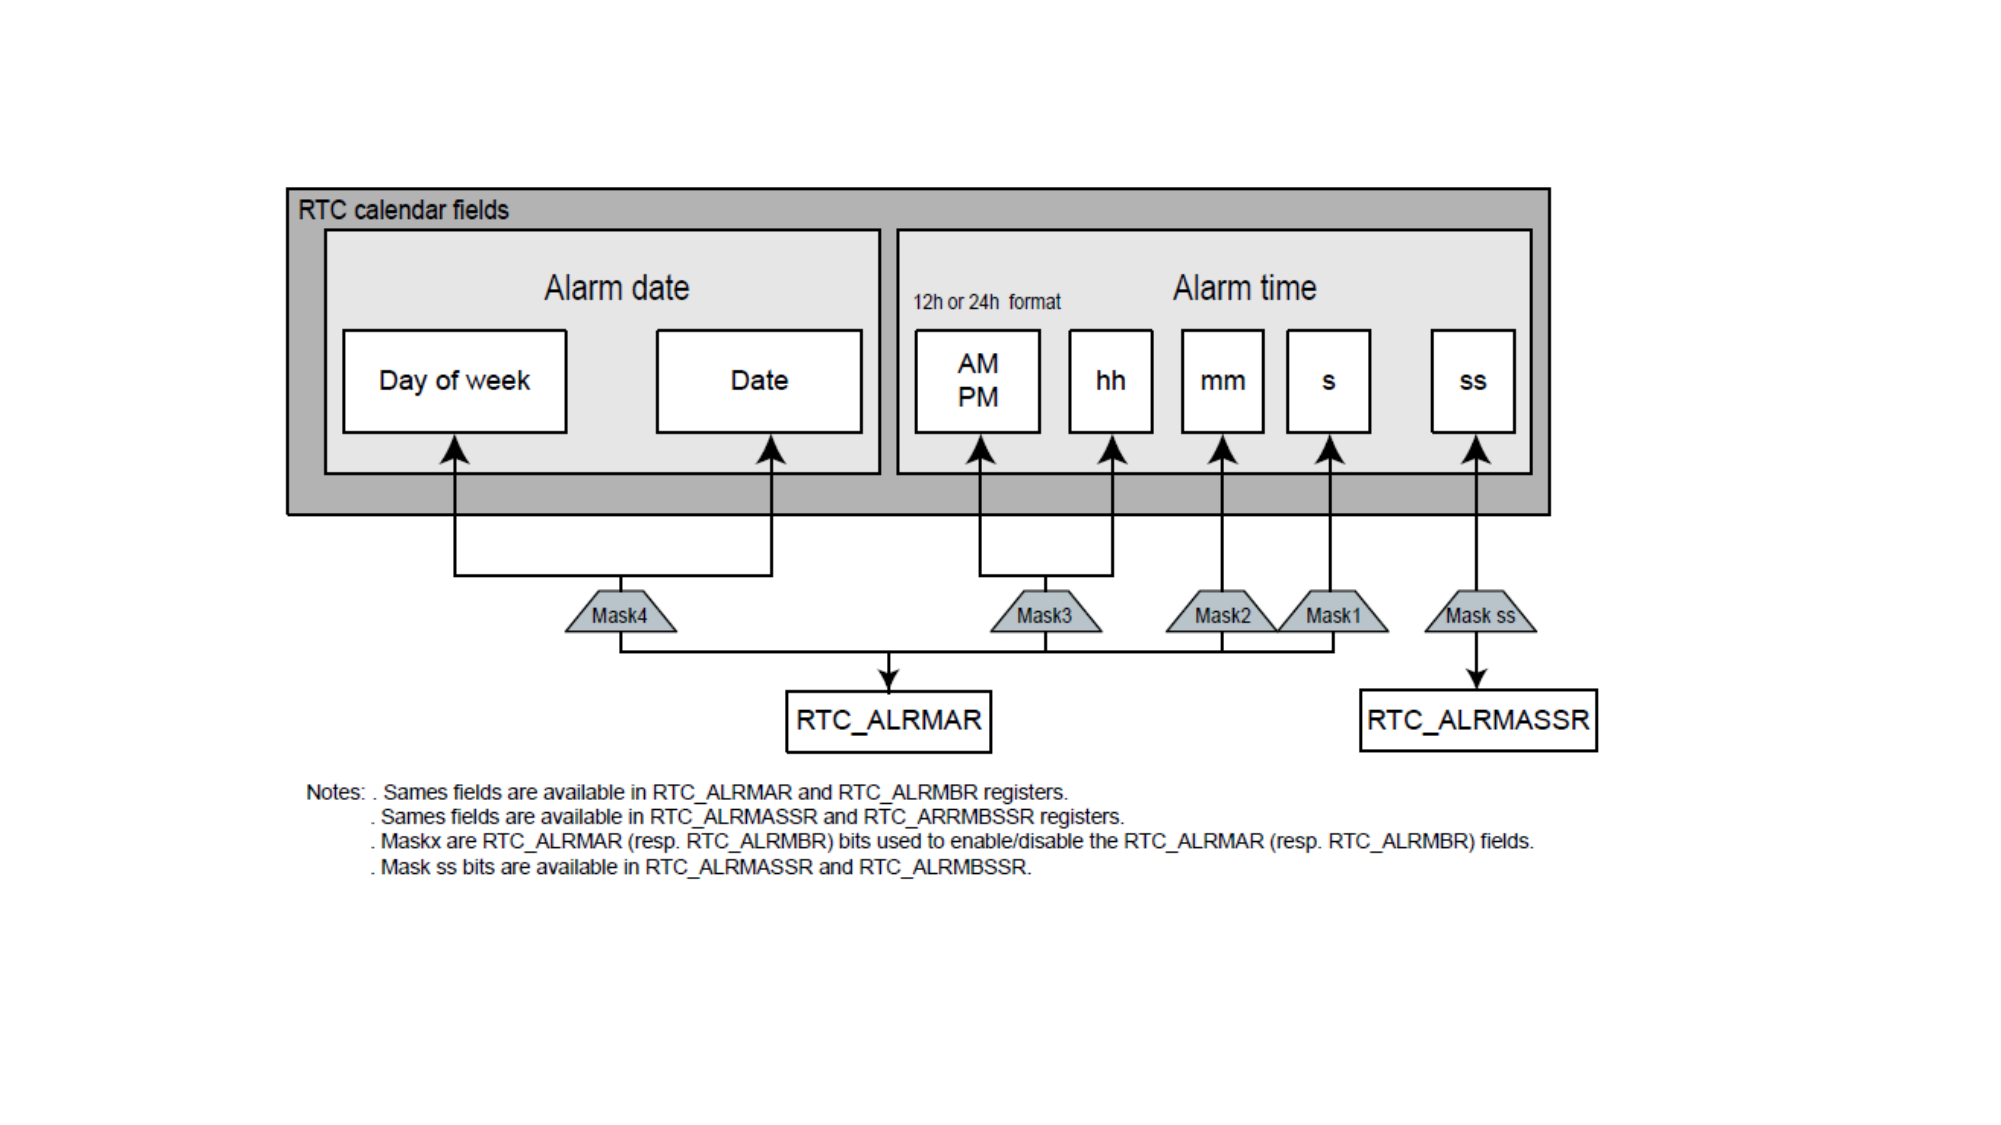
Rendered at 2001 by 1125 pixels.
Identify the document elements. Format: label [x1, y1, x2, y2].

list [236, 154, 1702, 905]
